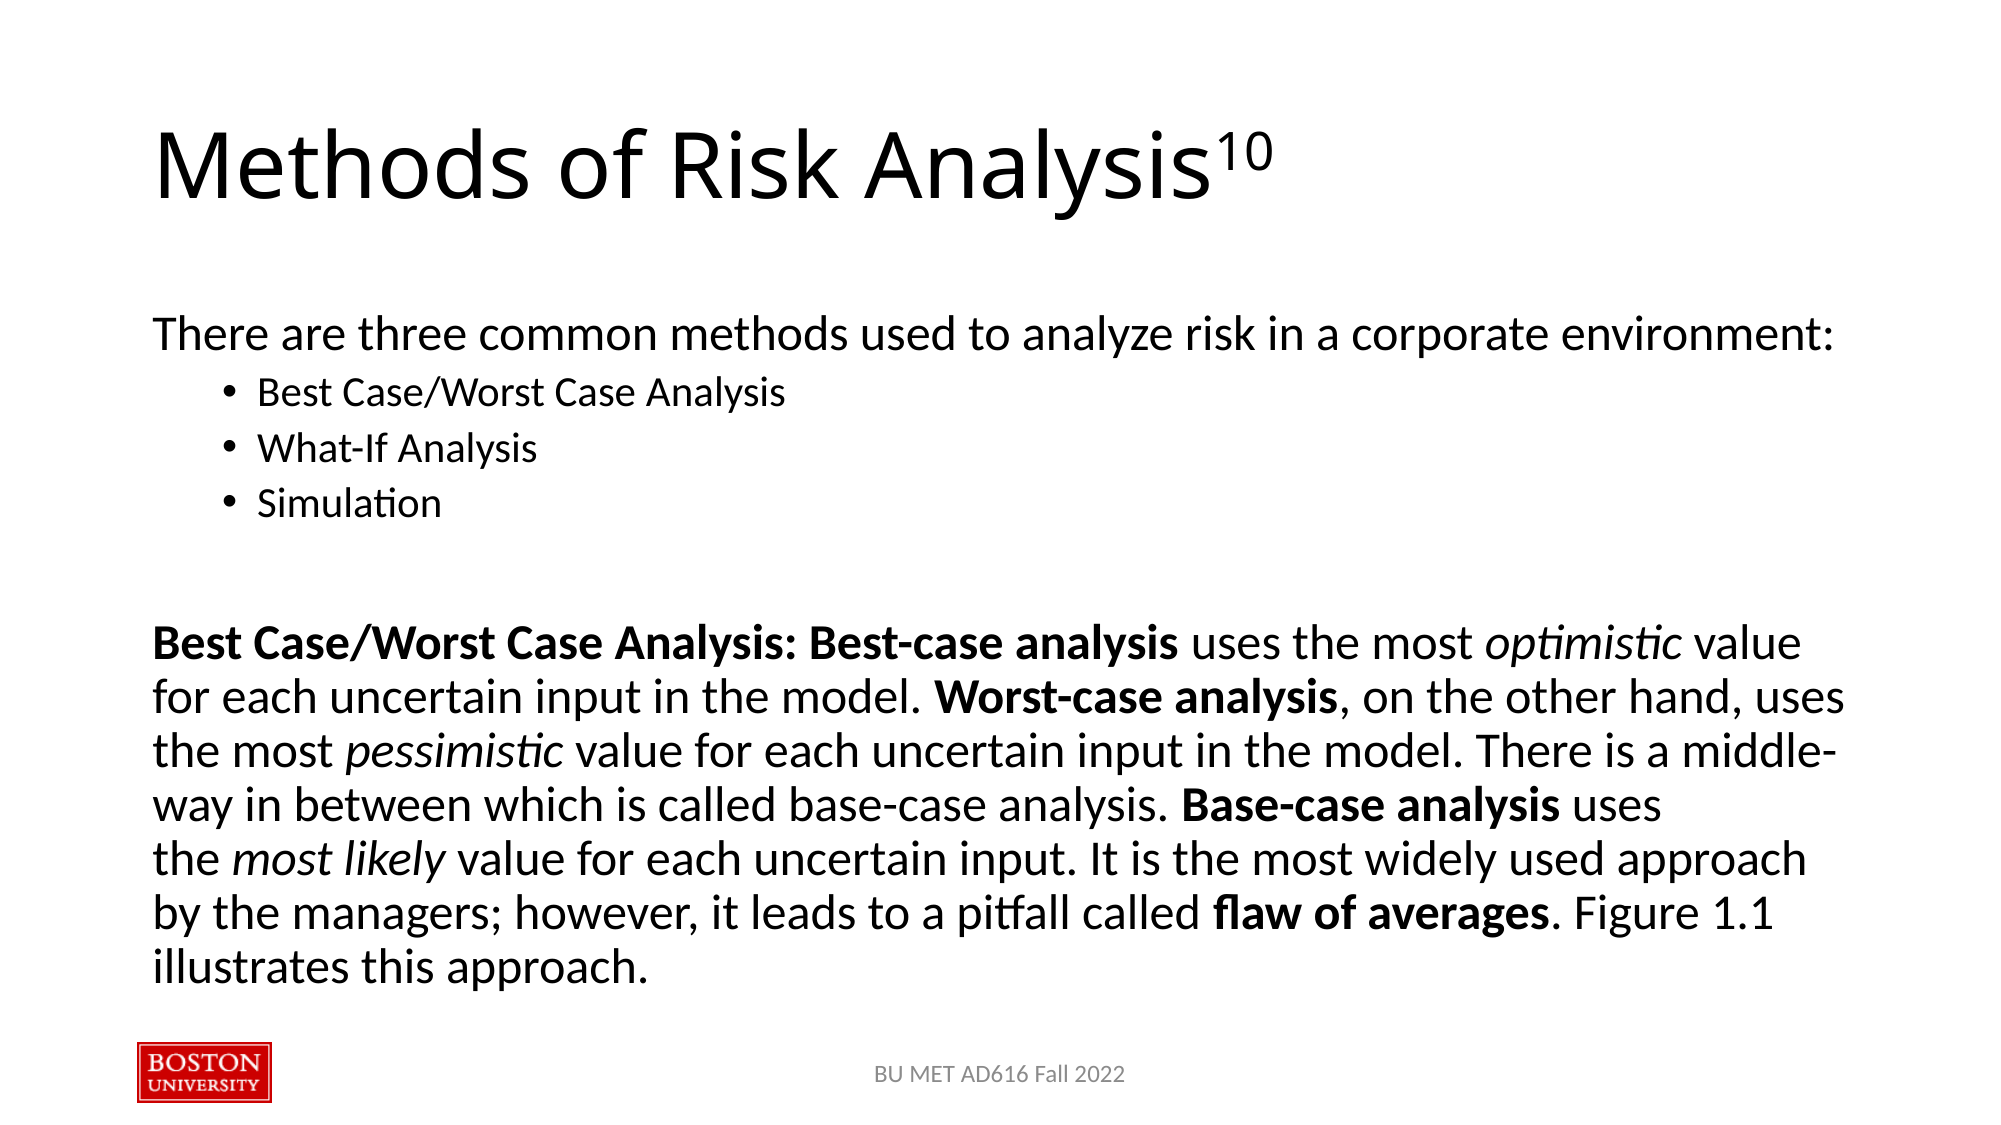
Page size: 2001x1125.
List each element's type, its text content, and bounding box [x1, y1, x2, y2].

title Methods of Risk Analysis10 [137, 59, 1863, 278]
list There are three common methods used to analyze risk in a corporate environment: Best Case/Worst Case Analysis What-If Analysis Simulation Best Case/Worst Case Analysis: Best-case analysis uses the most optimistic value for each uncertain input in the model. Worst-case analysis, on the other hand, uses the most pessimistic value for each uncertain input in the model. There is a middle-way in between which is called base-case analysis. Base-case analysis uses the most likely value for each uncertain input. It is the most widely used approach by the managers; however, it leads to a pitfall called flaw of averages. Figure 1.1 illustrates this approach. [137, 299, 1863, 1014]
picture [137, 1042, 272, 1103]
footer BU MET AD616 Fall 2022 [662, 1042, 1338, 1103]
